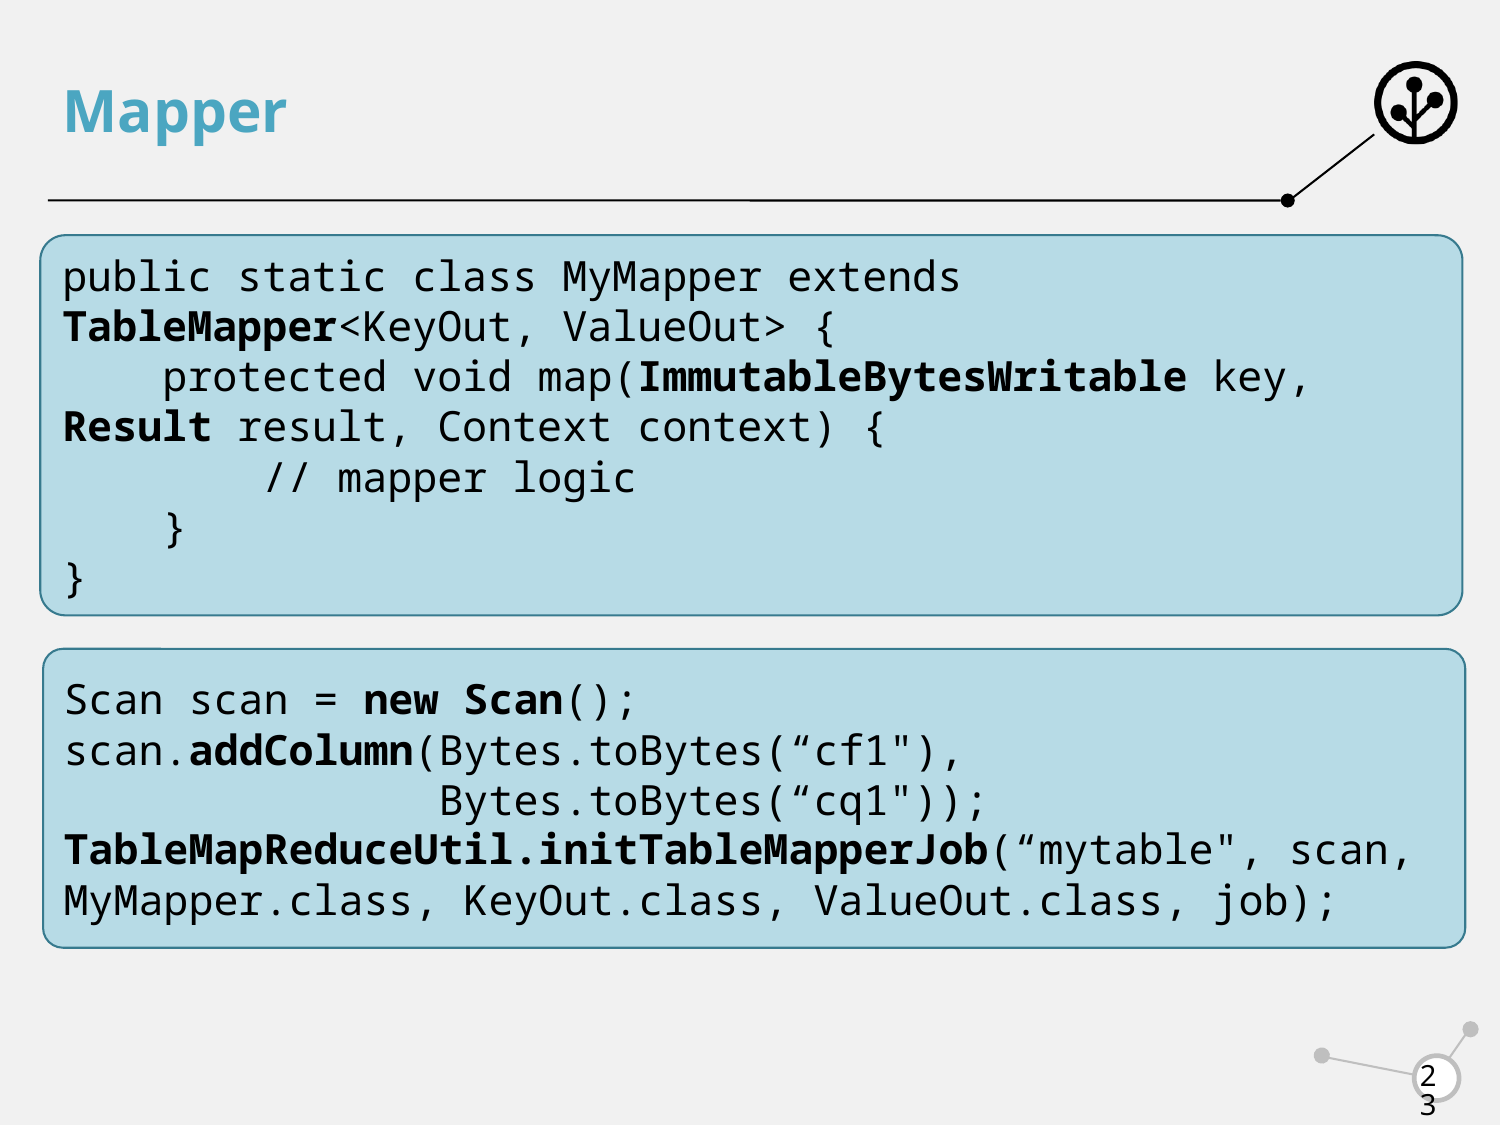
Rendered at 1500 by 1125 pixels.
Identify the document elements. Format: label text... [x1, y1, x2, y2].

title Mapper [47, 42, 1281, 185]
text_box public static class MyMapper extends TableMapper<KeyOut, ValueOut> { protected void map(ImmutableBytesWritable key, Result result, Context context) { // mapper logic } } [39, 234, 1464, 617]
picture [1363, 24, 1464, 185]
text_box Scan scan = new Scan(); scan.addColumn(Bytes.toBytes(“cf1"), Bytes.toBytes(“cq1")); TableMapReduceUtil.initTableMapperJob(“mytable", scan, MyMapper.class, KeyOut.class, ValueOut.class, job); [42, 647, 1467, 949]
slide_number 23 [1404, 1047, 1468, 1108]
